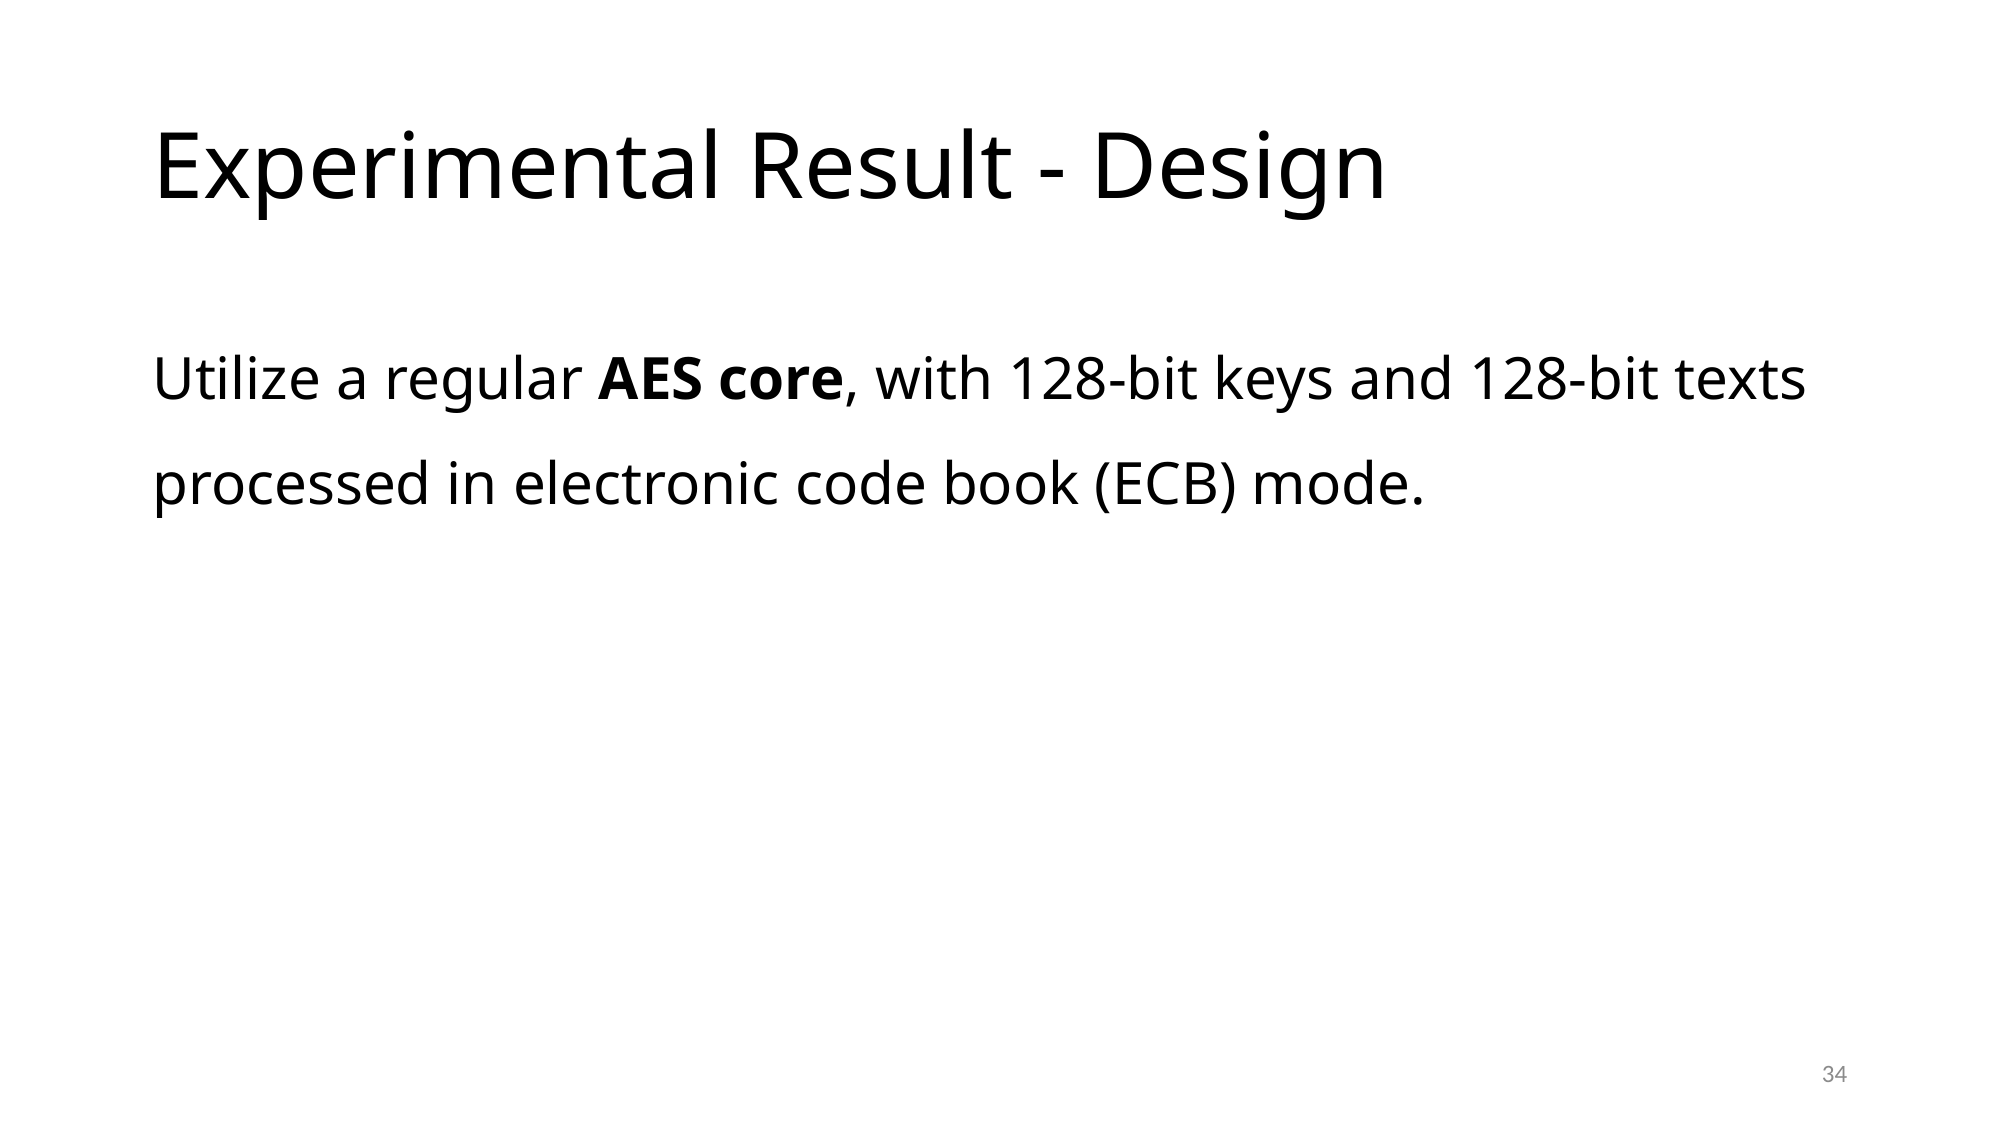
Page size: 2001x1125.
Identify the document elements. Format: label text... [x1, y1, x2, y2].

list Utilize a regular AES core, with 128-bit keys and 128-bit texts processed in electronic code book (ECB) mode. [137, 299, 1863, 1014]
slide_number 33 [1412, 1042, 1863, 1103]
title Experimental Result - Design [137, 59, 1863, 278]
